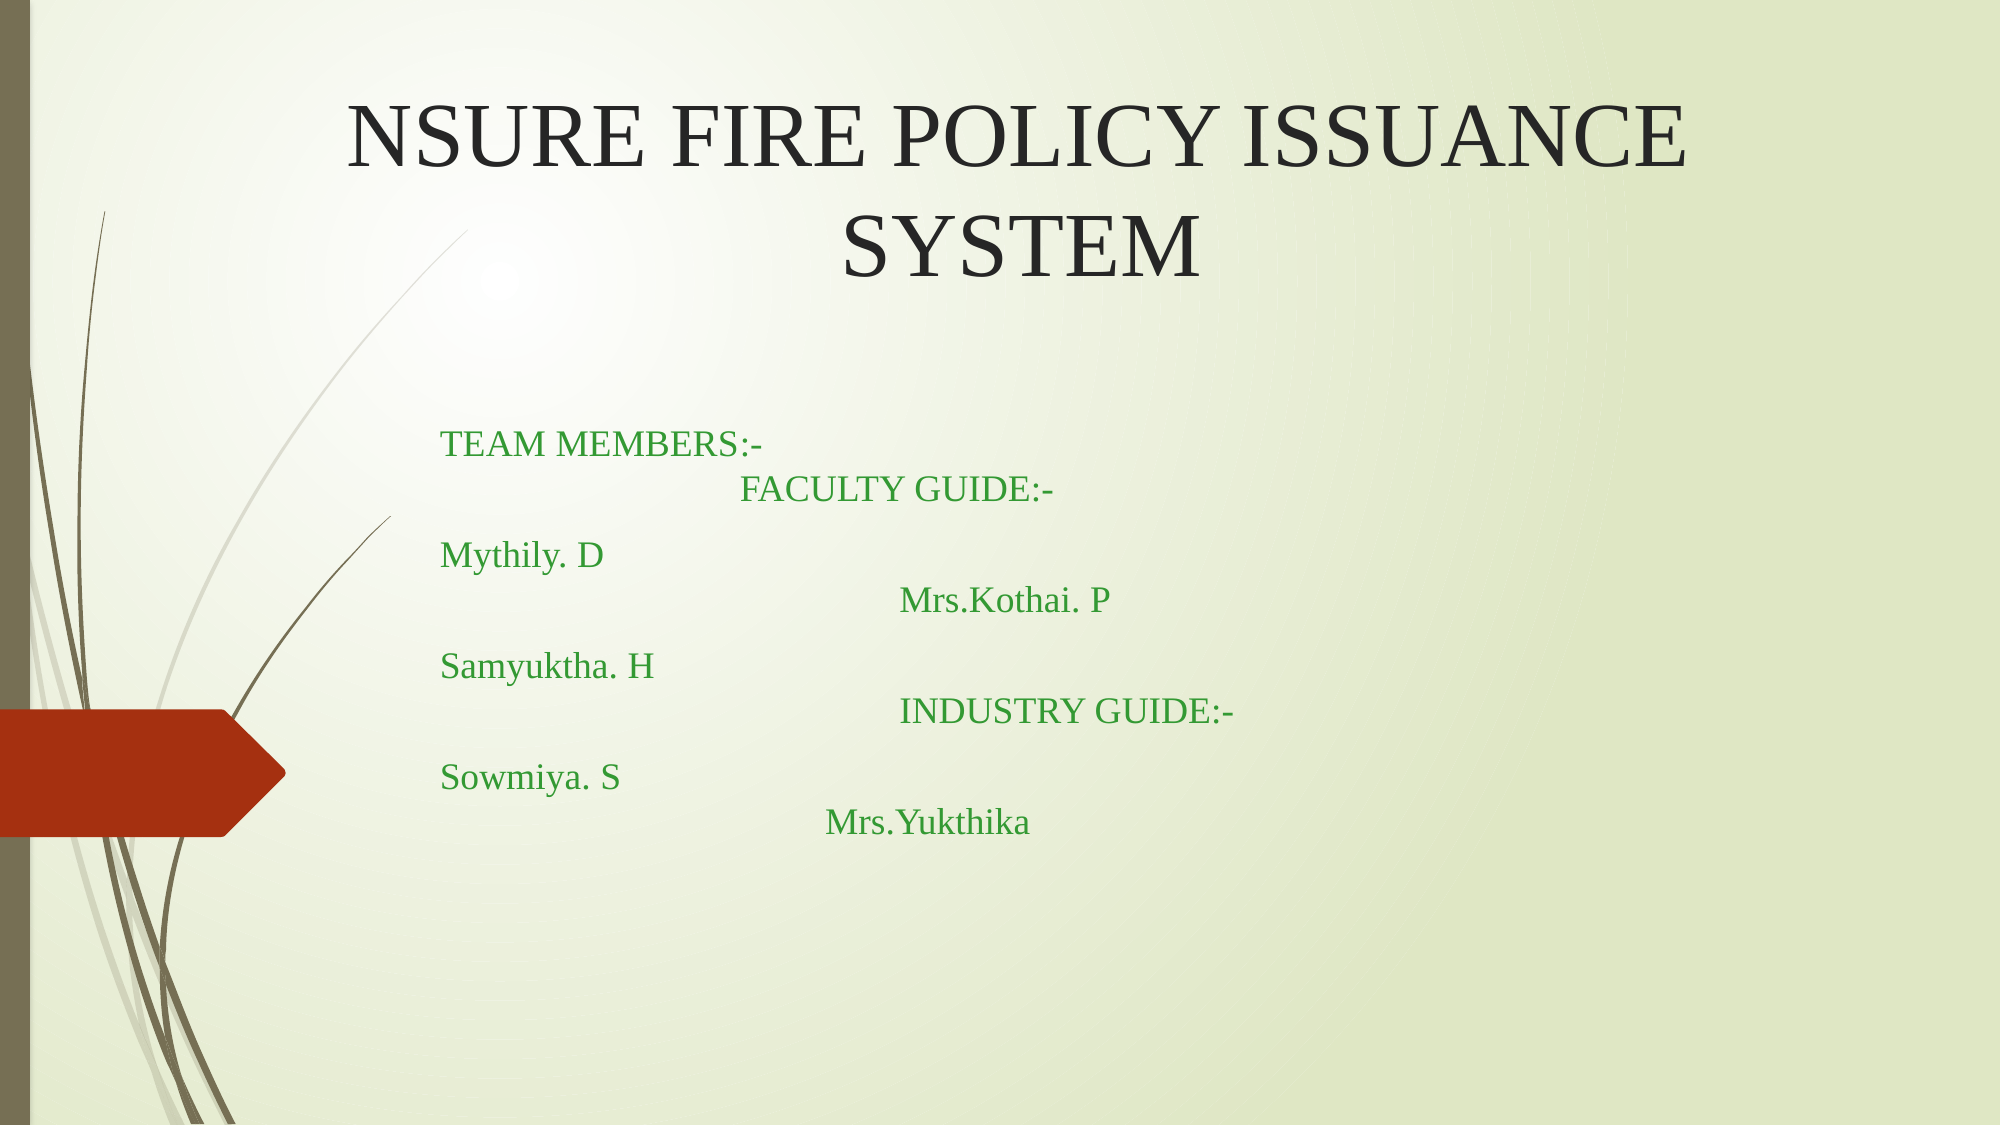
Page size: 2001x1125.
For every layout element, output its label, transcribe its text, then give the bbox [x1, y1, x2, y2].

title NSURE FIRE POLICY ISSUANCE SYSTEM [156, 65, 1888, 303]
subtitle TEAM MEMBERS :- FACULTY GUIDE:- Mythily. D Mrs.Kothai. P Samyuktha. H INDUSTRY GUIDE:- Sowmiya. S Mrs.Yukthika [424, 411, 1888, 969]
